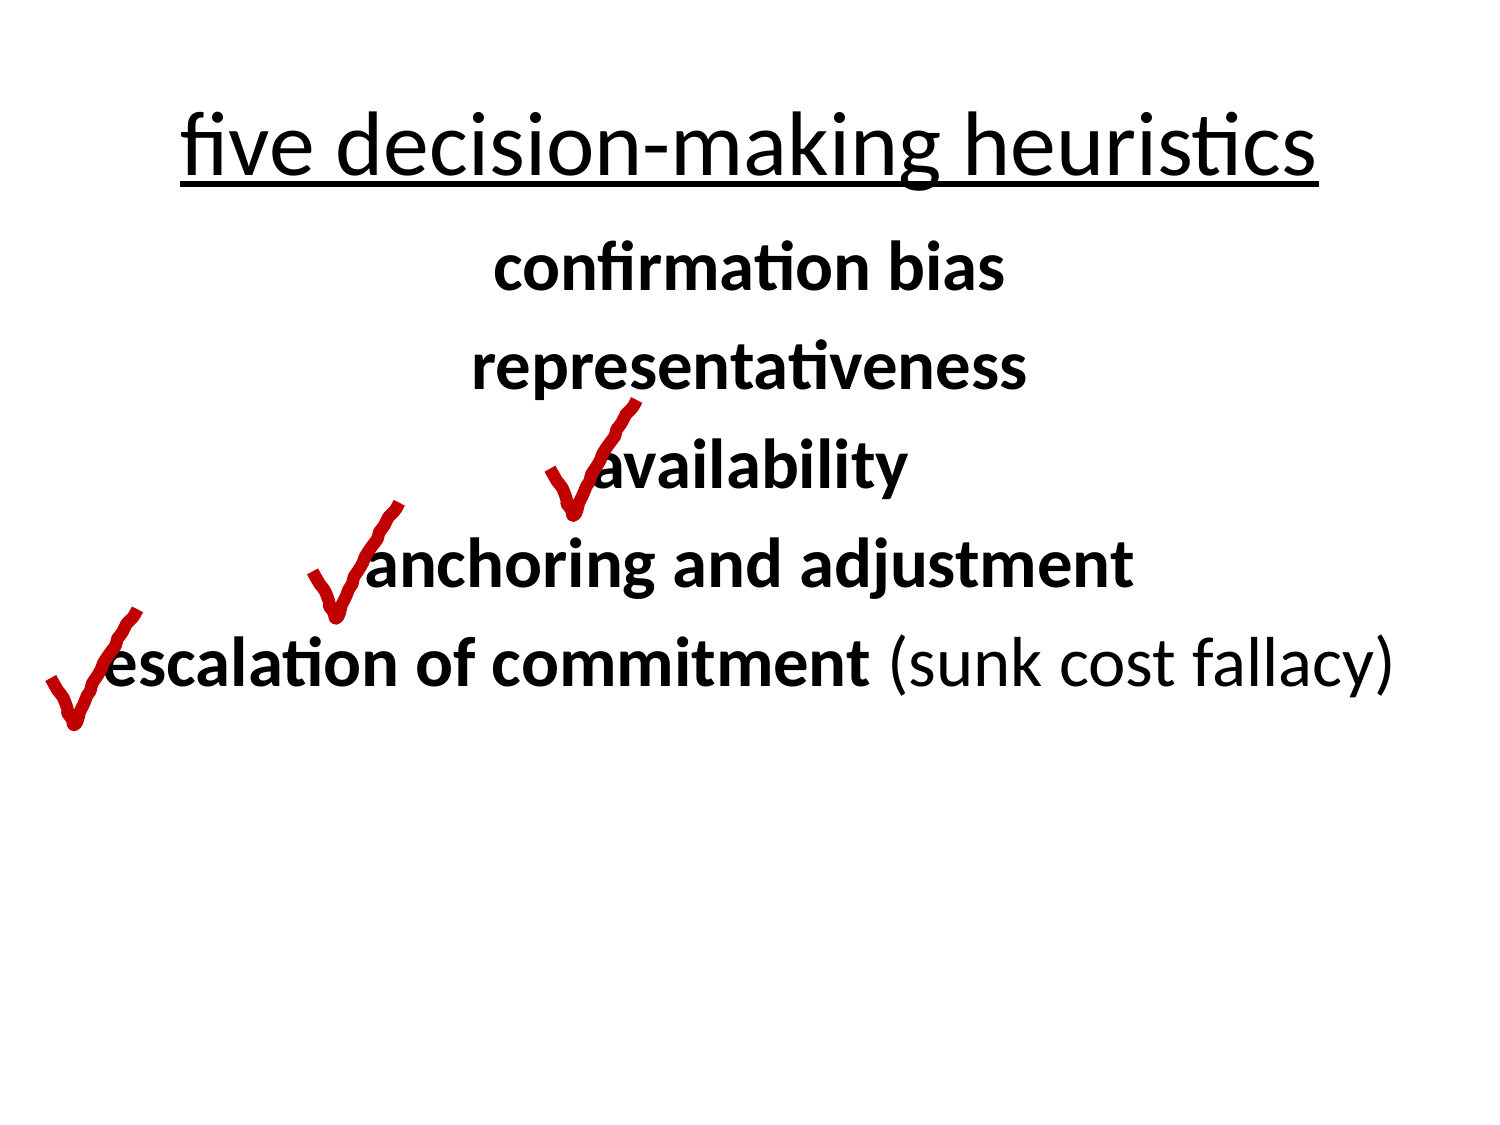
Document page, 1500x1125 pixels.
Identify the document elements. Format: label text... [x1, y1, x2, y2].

title five decision-making heuristics [75, 45, 1425, 212]
text_box [548, 399, 639, 518]
list confirmation bias representativeness availability anchoring and adjustment escalation of commitment (sunk cost fallacy) [75, 212, 1425, 1025]
text_box [310, 501, 402, 621]
text_box [48, 608, 140, 727]
